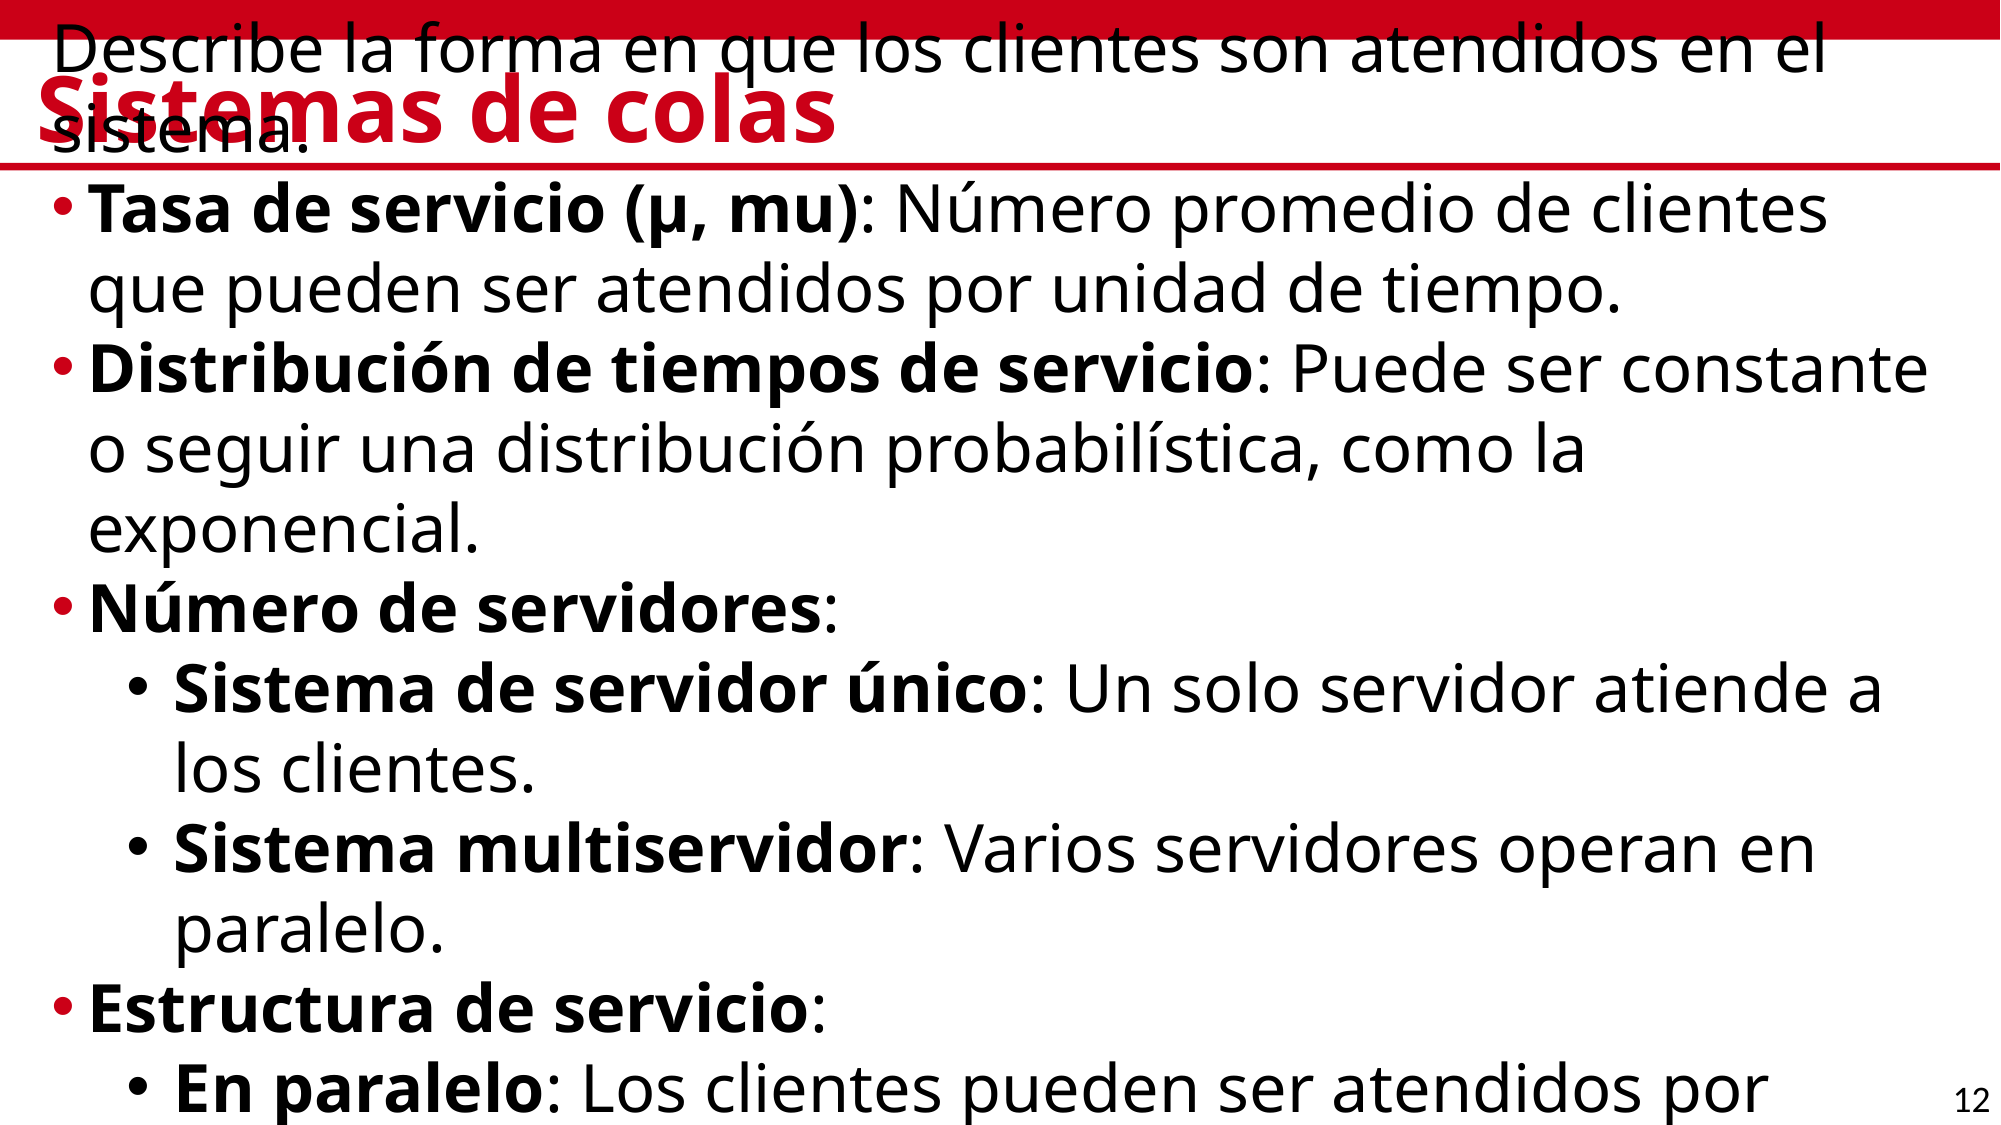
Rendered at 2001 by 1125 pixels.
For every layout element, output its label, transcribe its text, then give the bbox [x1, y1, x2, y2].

subtitle Proceso de servicio Describe la forma en que los clientes son atendidos en el sistema. Tasa de servicio (μ, mu): Número promedio de clientes que pueden ser atendidos por unidad de tiempo. Distribución de tiempos de servicio: Puede ser constante o seguir una distribución probabilística, como la exponencial. Número de servidores: Sistema de servidor único: Un solo servidor atiende a los clientes. Sistema multiservidor: Varios servidores operan en paralelo. Estructura de servicio: En paralelo: Los clientes pueden ser atendidos por cualquier servidor disponible. En serie: Los clientes deben pasar por una secuencia de servidores en orden específico. [51, 264, 1949, 1017]
title Sistemas de colas [36, 57, 1964, 168]
slide_number 12 [1937, 1067, 2000, 1125]
